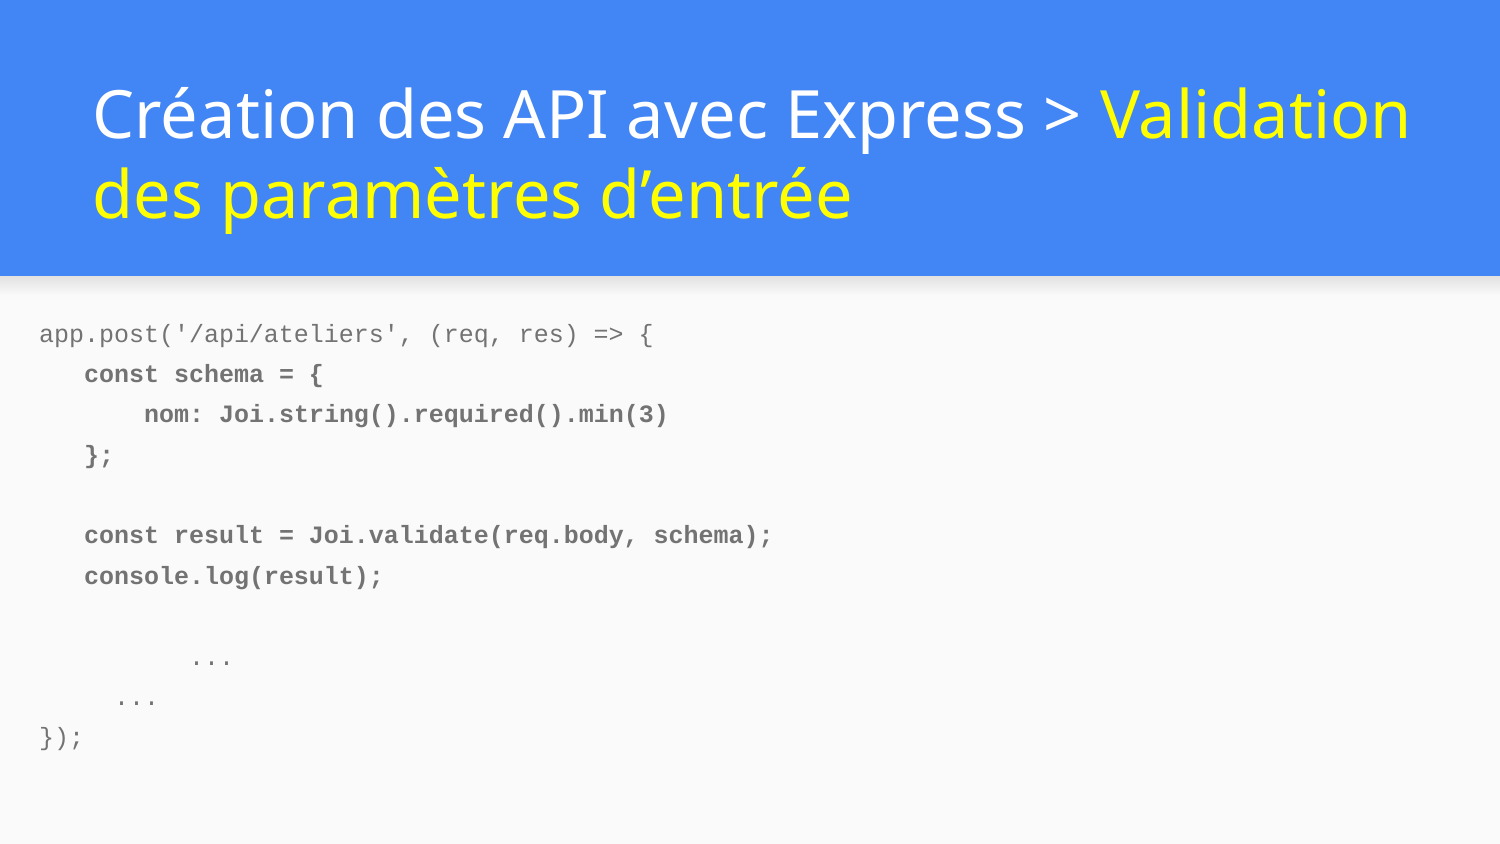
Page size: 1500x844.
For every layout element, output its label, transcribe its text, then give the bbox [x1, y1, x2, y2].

list app.post('/api/ateliers', (req, res) => { const schema = { nom: Joi.string().required().min(3) }; const result = Joi.validate(req.body, schema); console.log(result); ... ... }); [24, 291, 1459, 844]
title Création des API avec Express > Validation des paramètres d’entrée [77, 121, 1459, 248]
